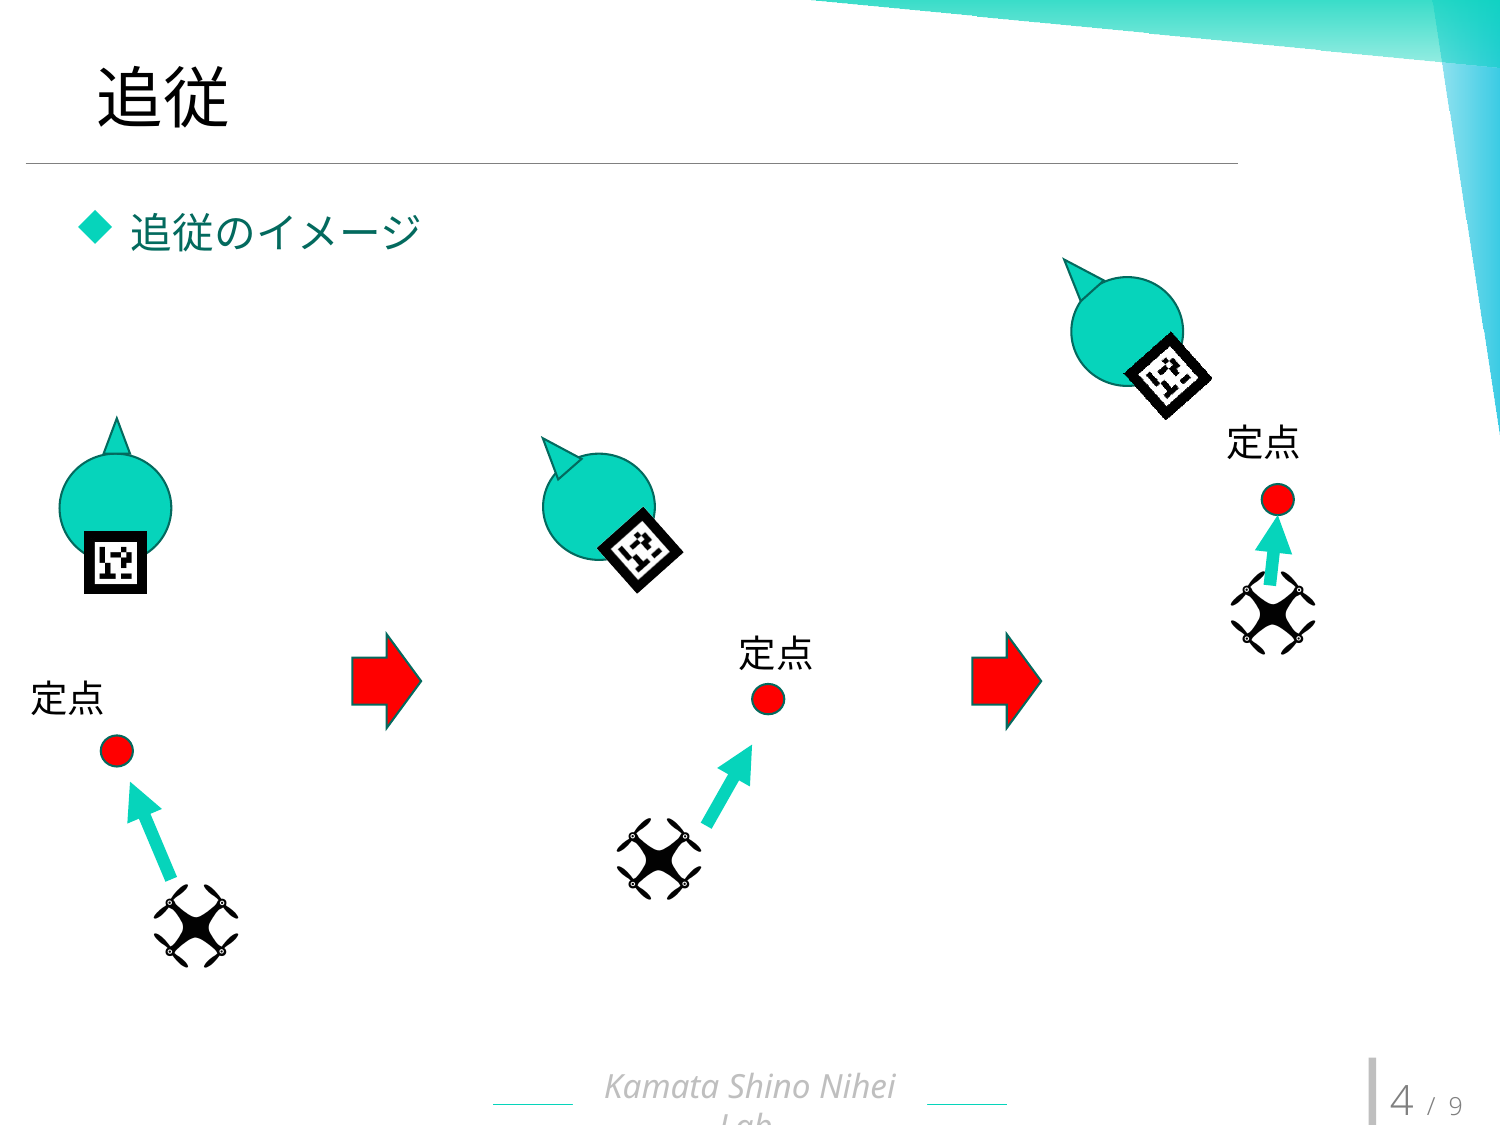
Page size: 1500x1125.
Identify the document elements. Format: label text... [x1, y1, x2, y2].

text_box [1260, 482, 1295, 517]
text_box [542, 452, 656, 561]
picture [597, 507, 683, 593]
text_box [706, 744, 753, 826]
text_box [130, 781, 172, 880]
list 追従のイメージ [59, 205, 1404, 920]
text_box [540, 435, 584, 482]
picture [1123, 332, 1212, 420]
title 追従 [96, 65, 928, 138]
text_box [1062, 257, 1106, 303]
text_box [99, 734, 134, 768]
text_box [1269, 515, 1278, 586]
picture [609, 813, 707, 904]
text_box [351, 631, 423, 732]
picture [84, 531, 147, 594]
text_box [58, 454, 173, 555]
text_box [1070, 276, 1185, 387]
text_box [751, 682, 786, 716]
picture [1223, 566, 1321, 659]
text_box [971, 631, 1043, 732]
picture [146, 879, 244, 972]
text_box [102, 415, 132, 455]
